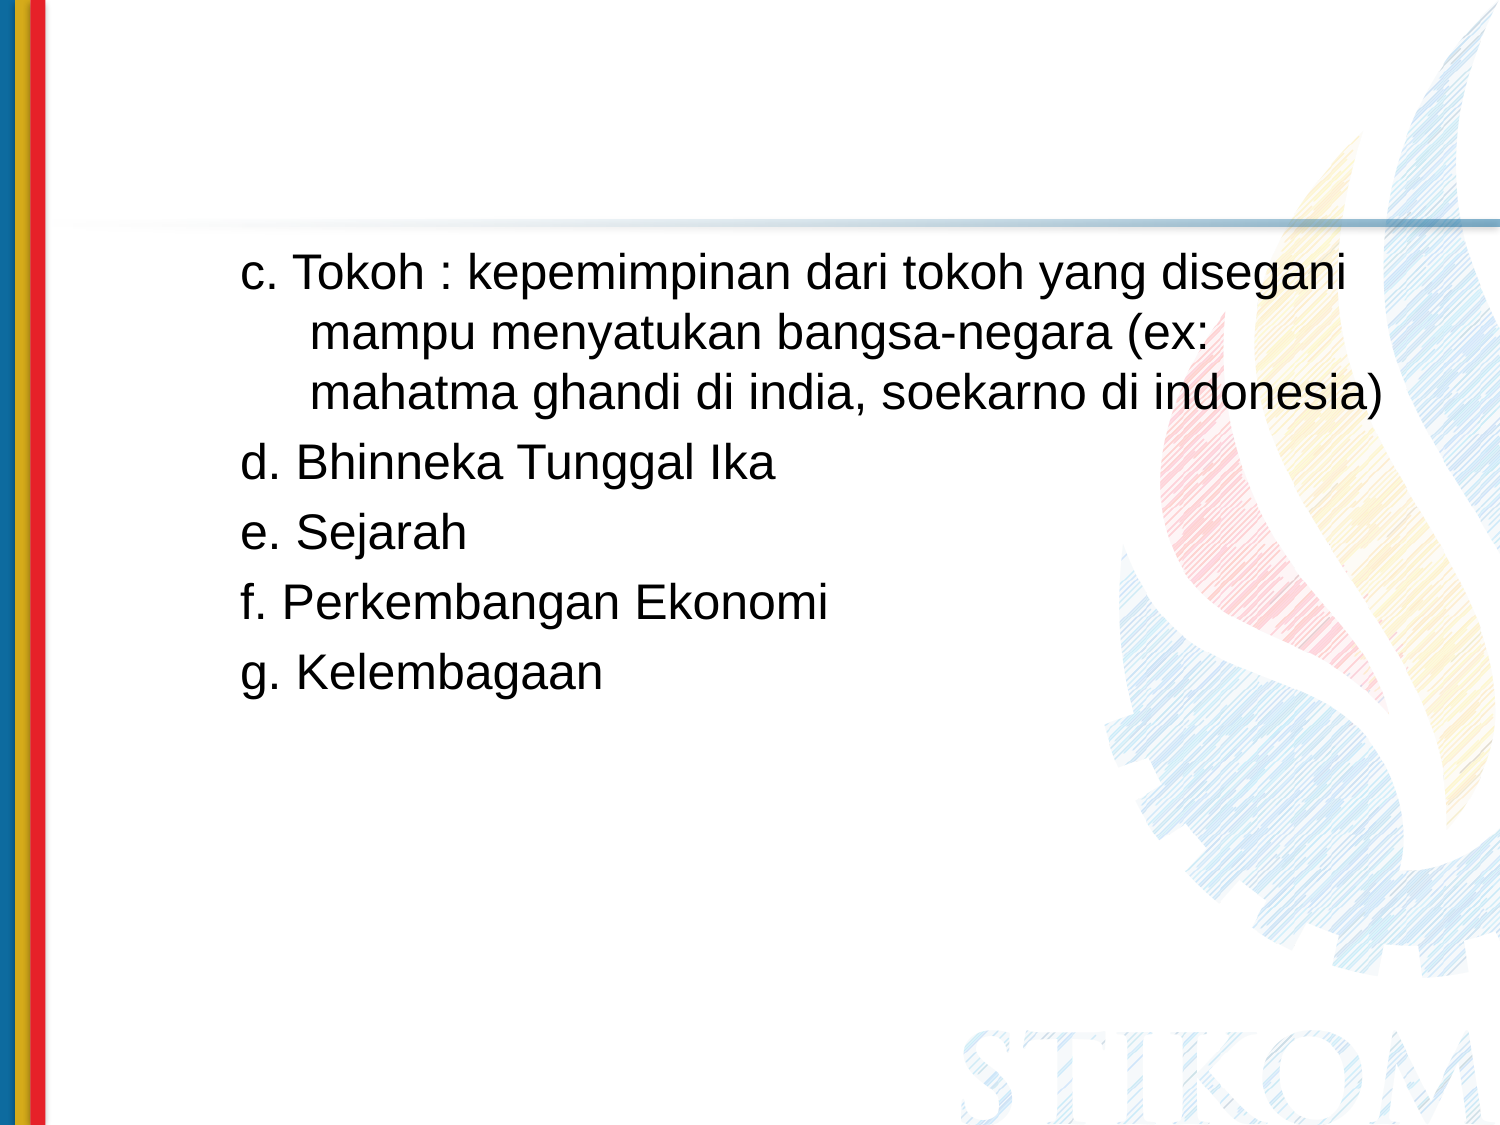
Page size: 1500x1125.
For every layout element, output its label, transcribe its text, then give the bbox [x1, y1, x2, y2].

list c. Tokoh : kepemimpinan dari tokoh yang disegani mampu menyatukan bangsa-negara (ex: mahatma ghandi di india, soekarno di indonesia) d. Bhinneka Tunggal Ika e. Sejarah f. Perkembangan Ekonomi g. Kelembagaan [75, 231, 1425, 1048]
